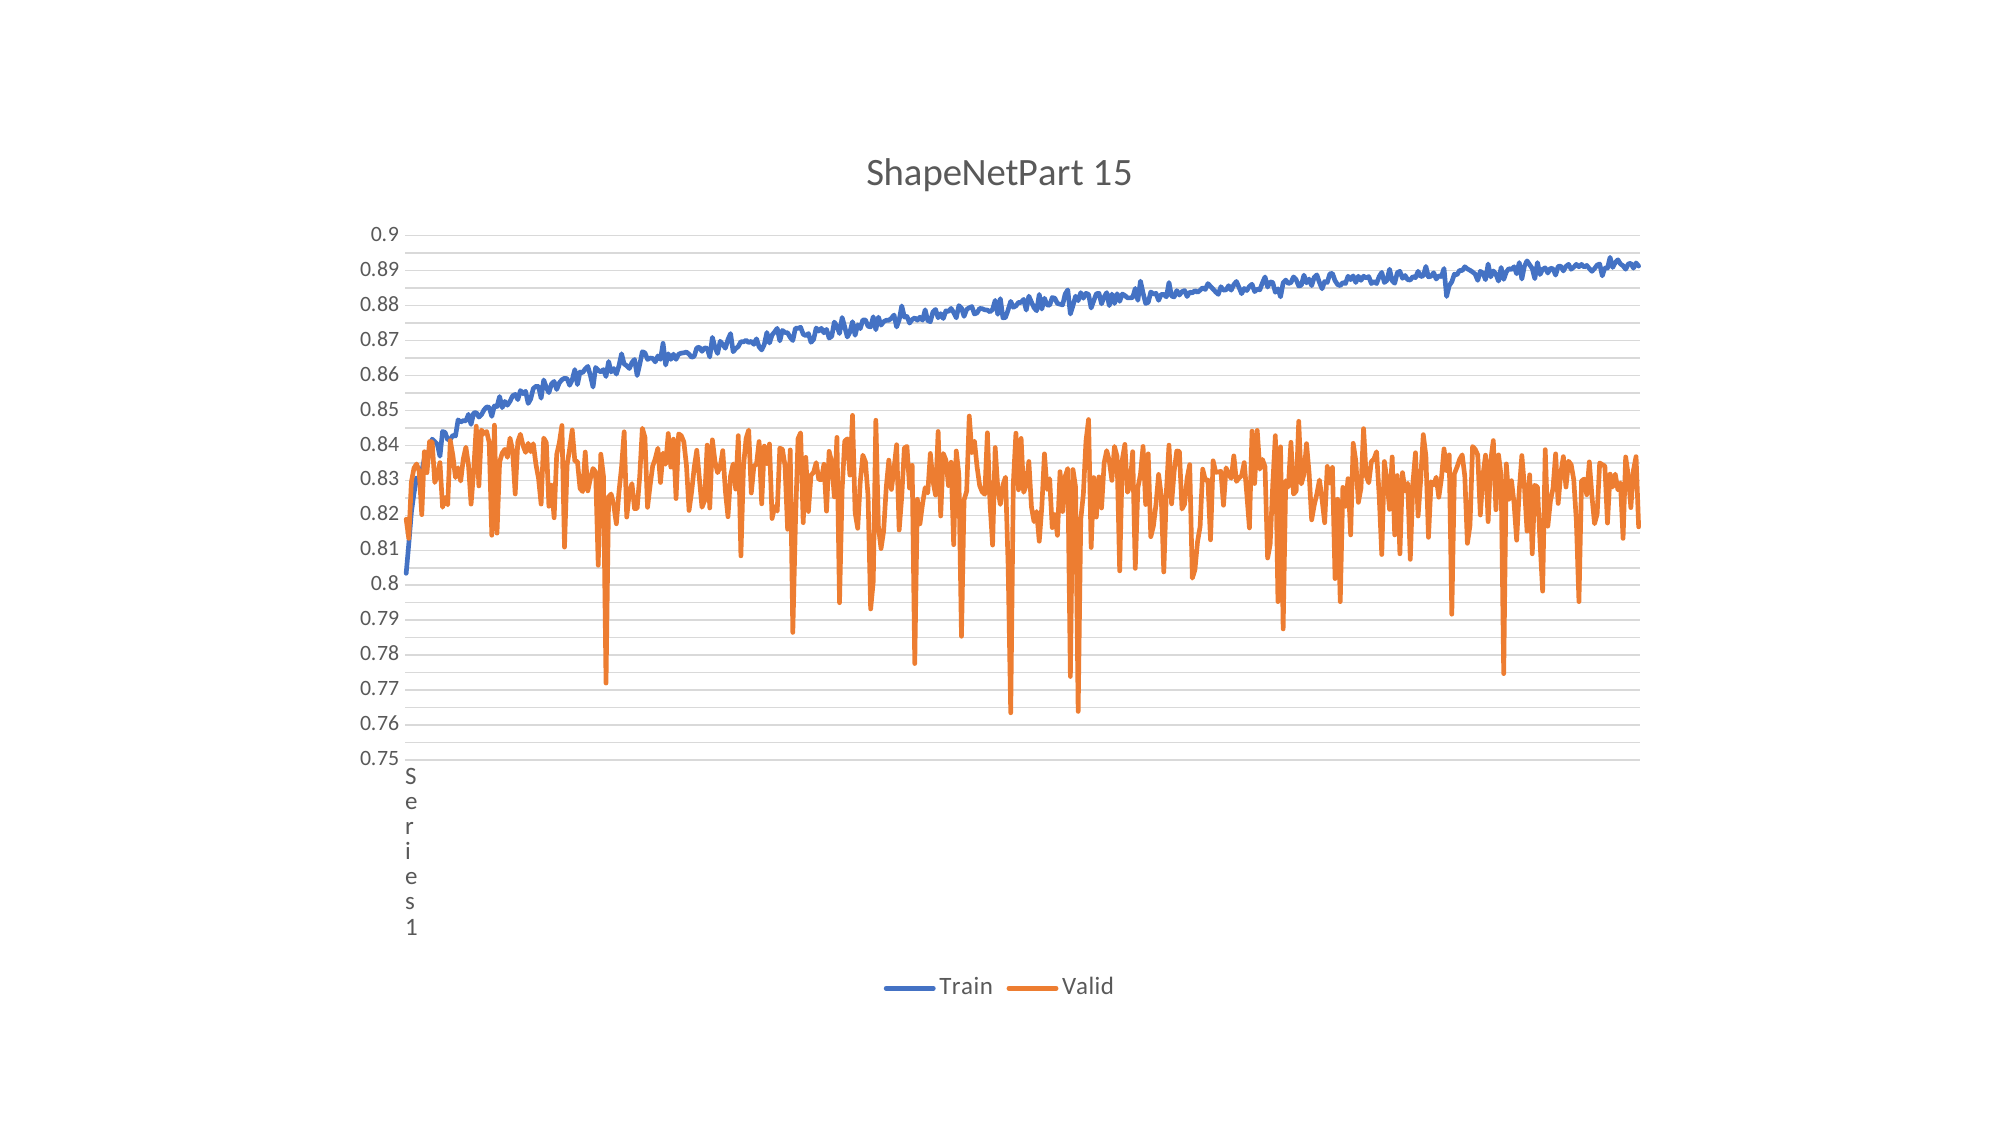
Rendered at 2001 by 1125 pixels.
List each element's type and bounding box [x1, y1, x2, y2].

chart [333, 117, 1667, 1007]
